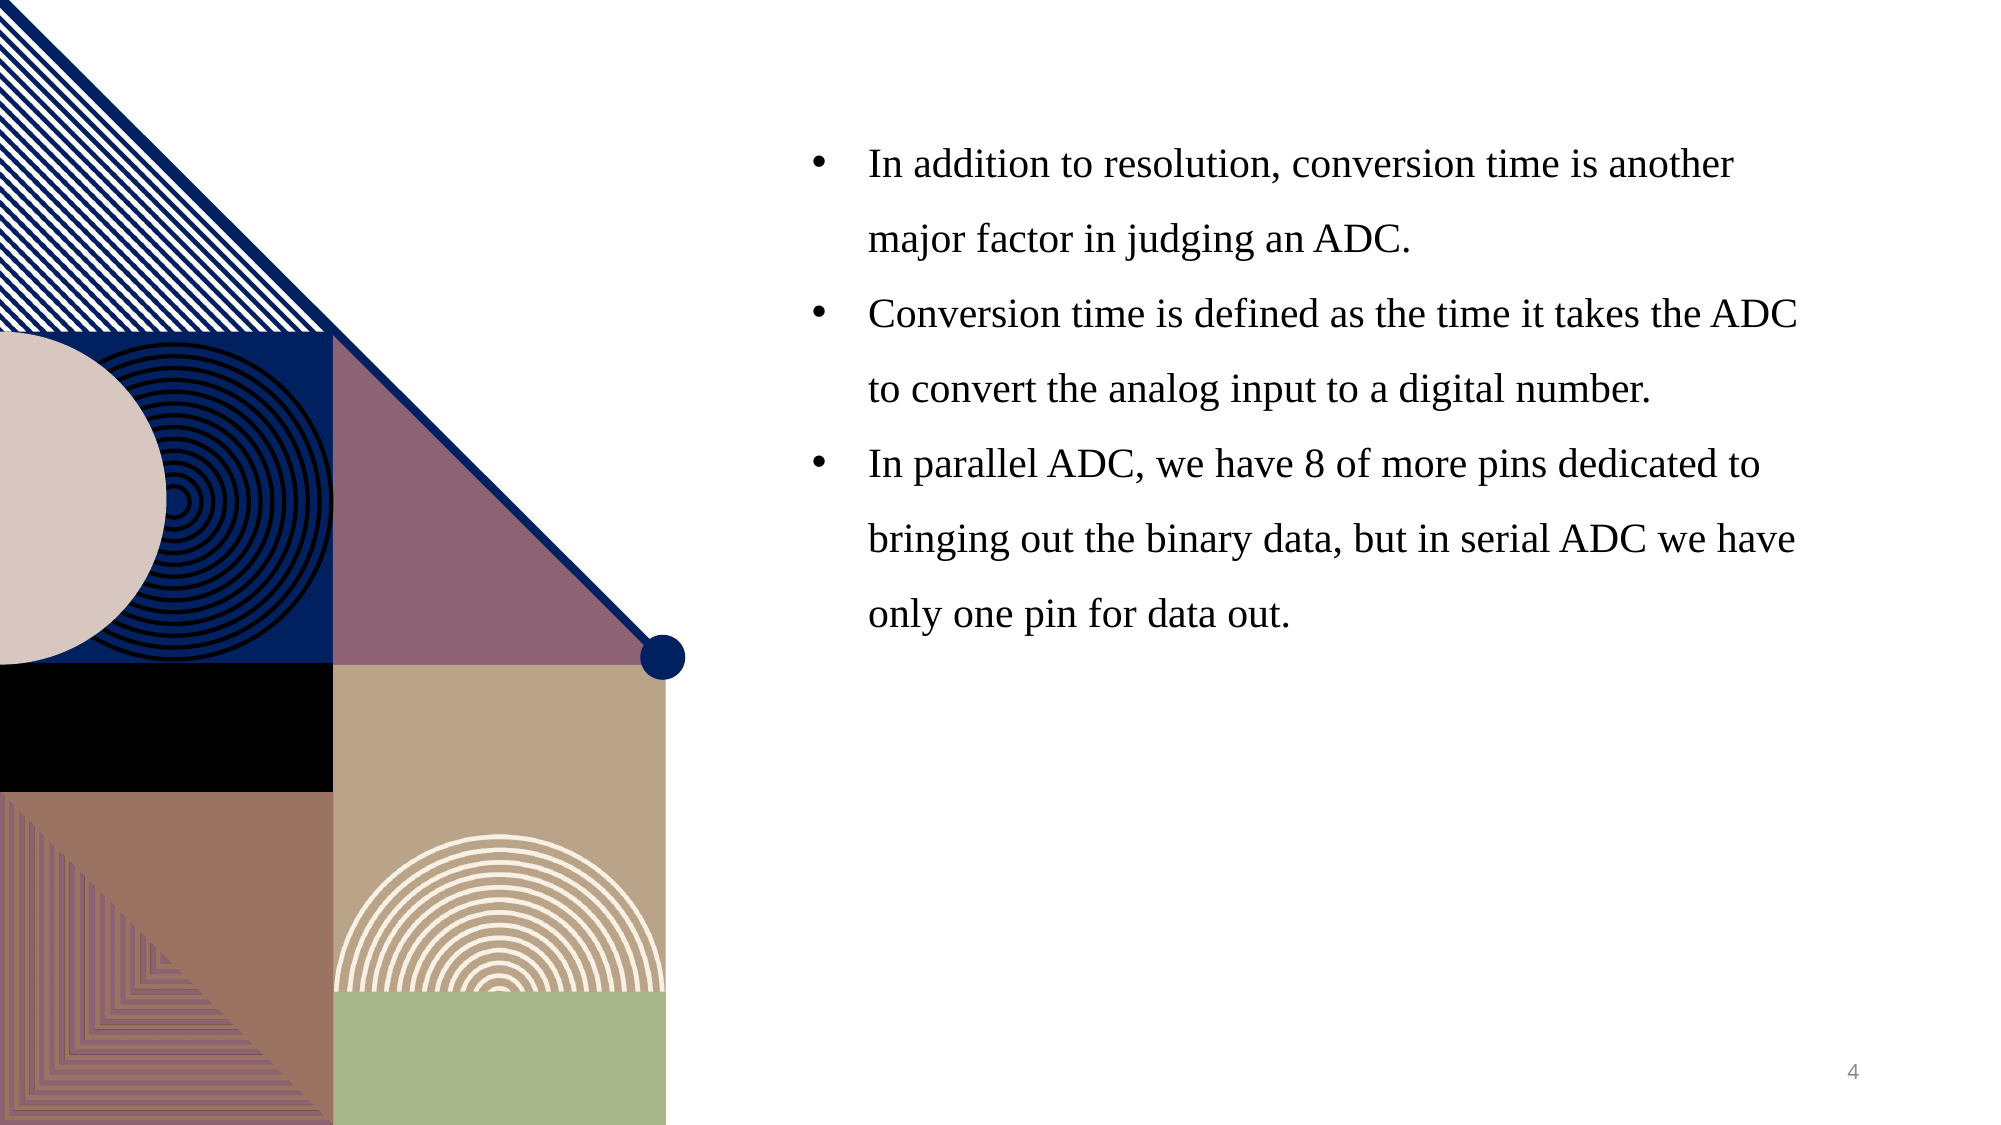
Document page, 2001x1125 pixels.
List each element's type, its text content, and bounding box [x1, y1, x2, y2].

picture [0, 792, 333, 1125]
picture [0, 4, 330, 333]
slide_number 4 [1799, 1042, 1875, 1103]
picture [334, 834, 665, 991]
picture [10, 0, 332, 321]
list In addition to resolution, conversion time is another major factor in judging an ADC. Conversion time is defined as the time it takes the ADC to convert the analog input to a digital number. In parallel ADC, we have 8 of more pins dedicated to bringing out the binary data, but in serial ADC we have only one pin for data out. [796, 103, 1837, 1021]
